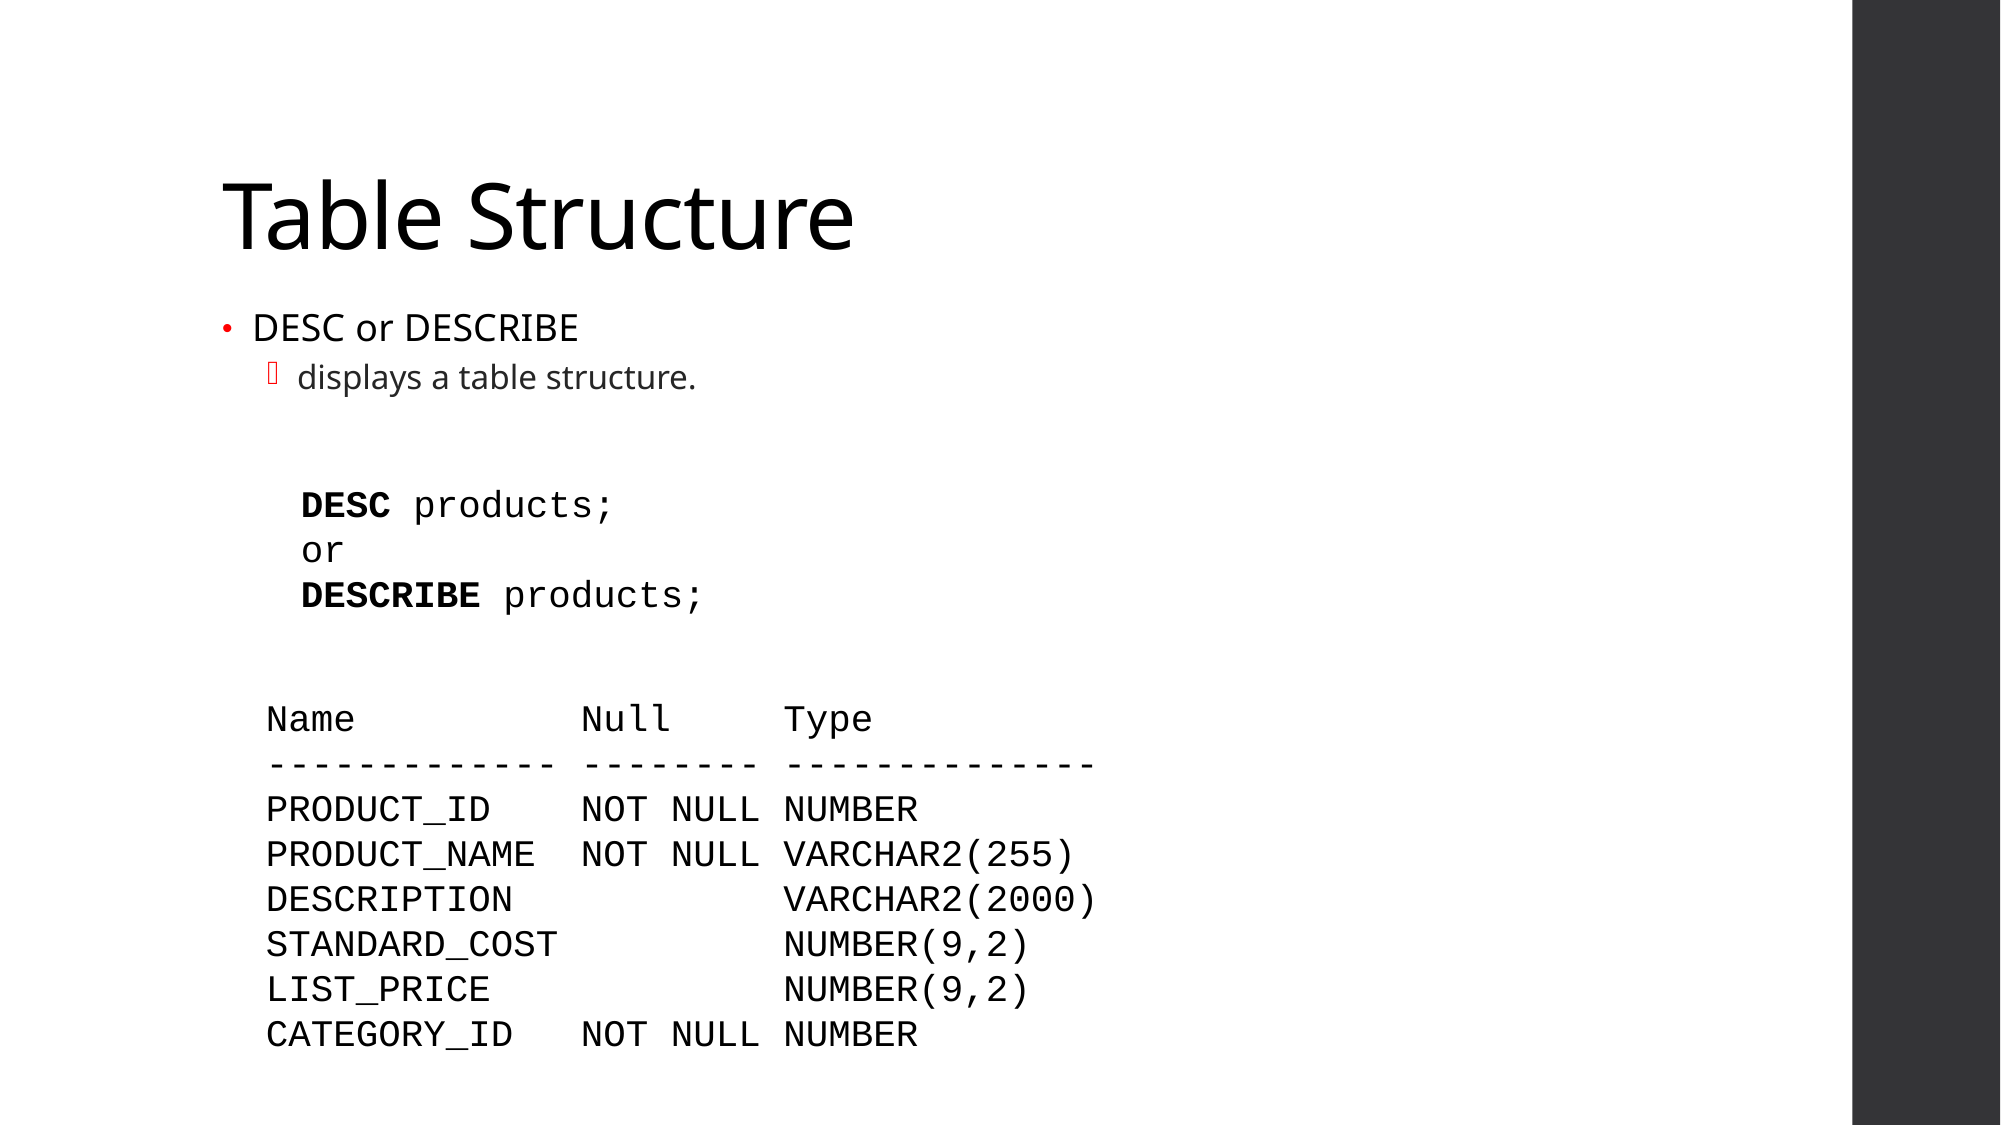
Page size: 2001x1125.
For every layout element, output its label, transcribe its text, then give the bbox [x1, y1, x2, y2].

title Table Structure [206, 60, 1797, 278]
text_box DESC products; or DESCRIBE products; [286, 472, 1000, 623]
list DESC or DESCRIBE displays a table structure. [206, 299, 1617, 431]
text_box Name Null Type ------------- -------- -------------- PRODUCT_ID NOT NULL NUMBER PRODUCT_NAME NOT NULL VARCHAR2(255) DESCRIPTION VARCHAR2(2000) STANDARD_COST NUMBER(9,2) LIST_PRICE NUMBER(9,2) CATEGORY_ID NOT NULL NUMBER [251, 686, 1546, 1061]
